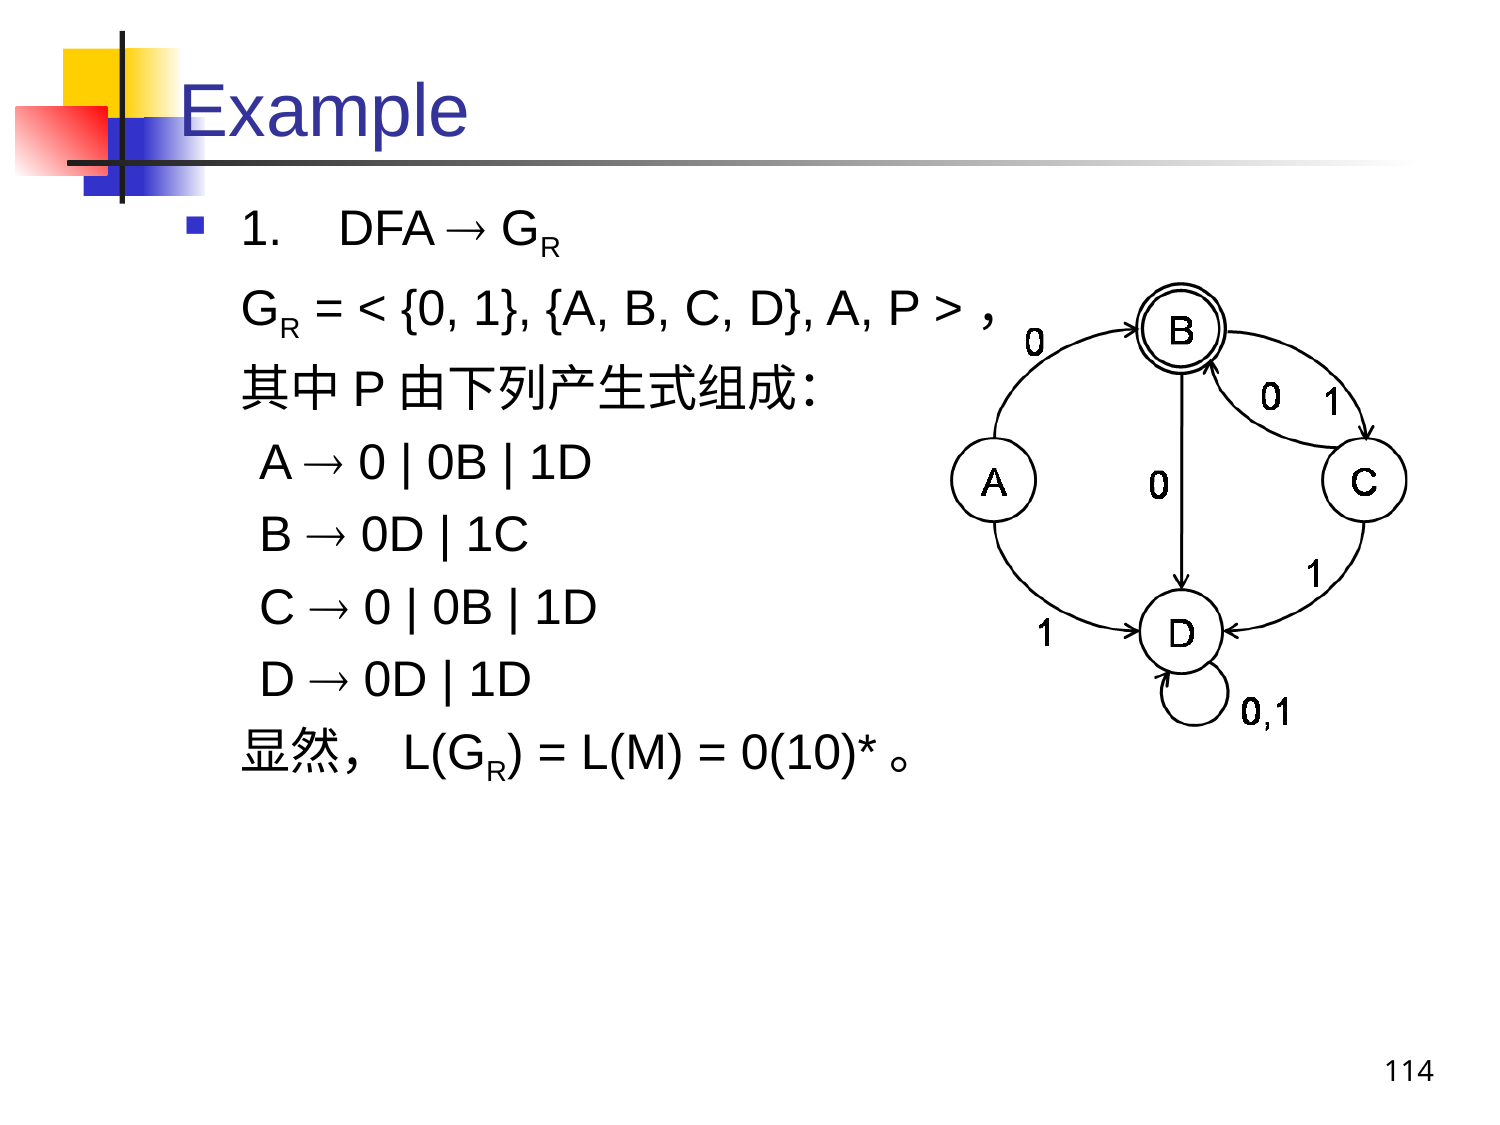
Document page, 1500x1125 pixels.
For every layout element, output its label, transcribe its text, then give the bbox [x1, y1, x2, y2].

title Example [163, 33, 1443, 160]
list 1. DFA  GR GR = < {0, 1}, {A, B, C, D}, A, P >， 其中P由下列产生式组成： A  0 | 0B | 1D B  0D | 1C C  0 | 0B | 1D D  0D | 1D 显然，L(GR) = L(M) = 0(10)*。 [168, 187, 1445, 1012]
slide_number 114 [1136, 1023, 1450, 1100]
picture [948, 280, 1408, 739]
